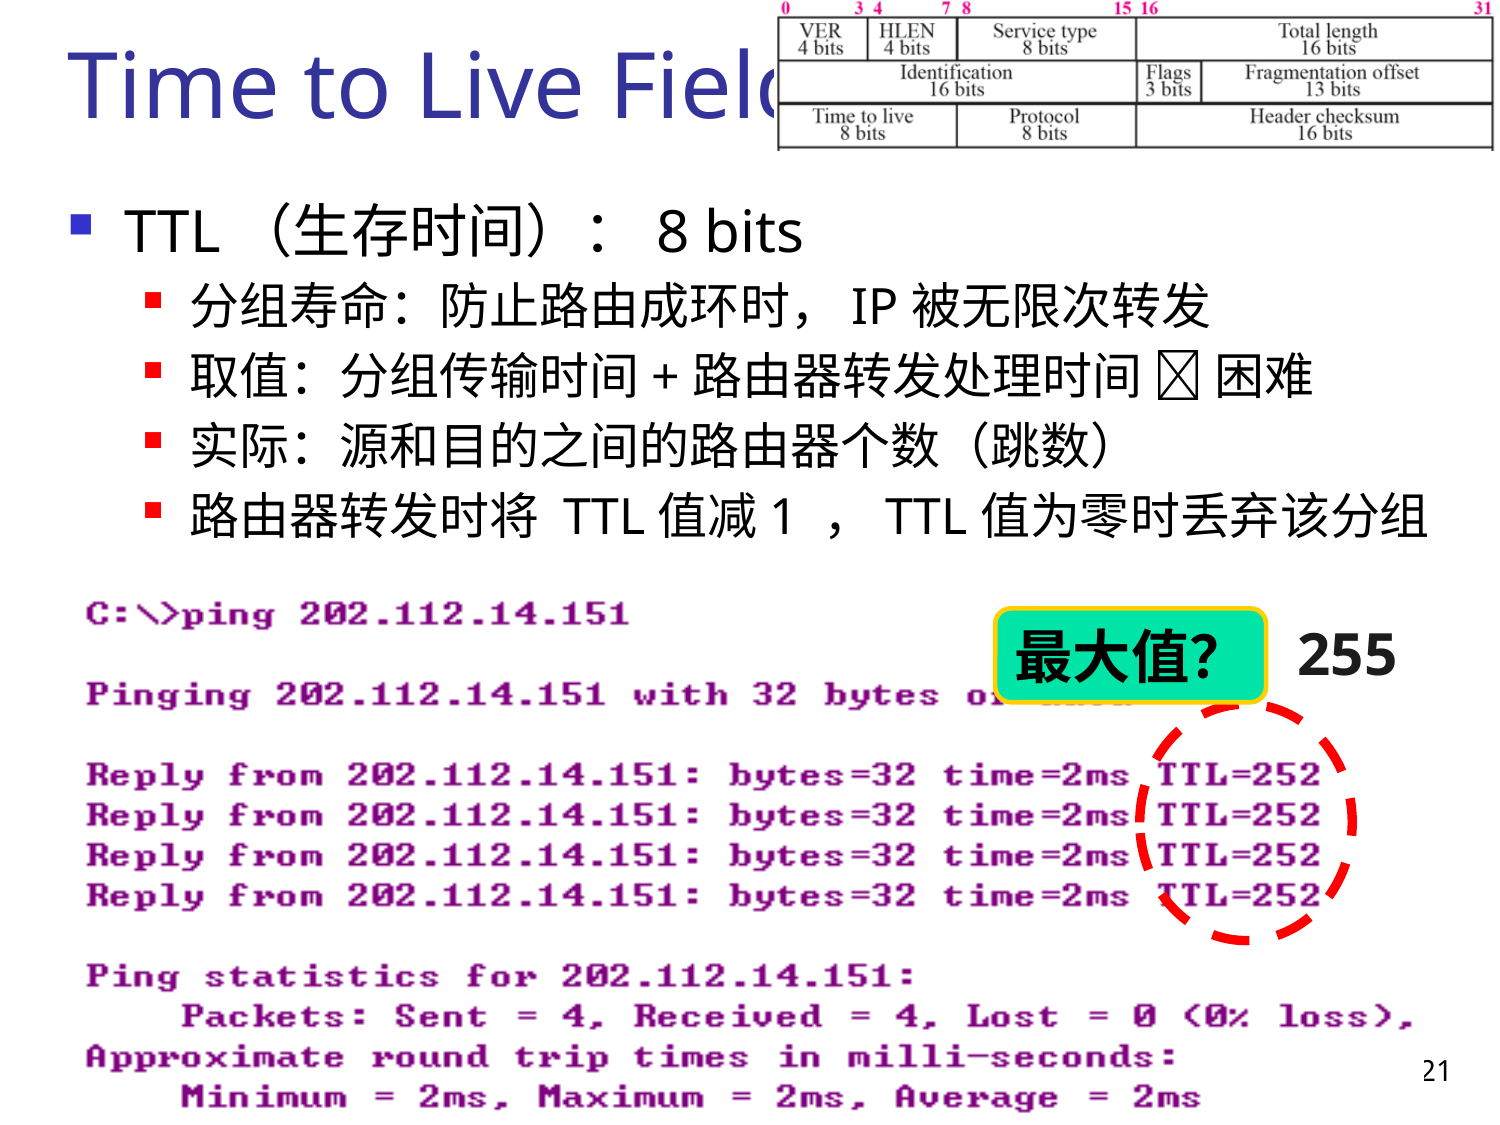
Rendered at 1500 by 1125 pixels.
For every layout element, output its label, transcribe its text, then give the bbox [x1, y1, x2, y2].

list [76, 595, 1424, 1118]
list TTL（生存时间）：8 bits 分组寿命：防止路由成环时，IP被无限次转发 取值：分组传输时间+路由器转发处理时间  困难 实际：源和目的之间的路由器个数（跳数） 路由器转发时将 TTL值减1 ，TTL值为零时丢弃该分组 [53, 186, 1447, 577]
picture [774, 0, 1500, 151]
slide_number 21 [1424, 1024, 1468, 1100]
title Time to Live Field [53, 19, 1447, 186]
